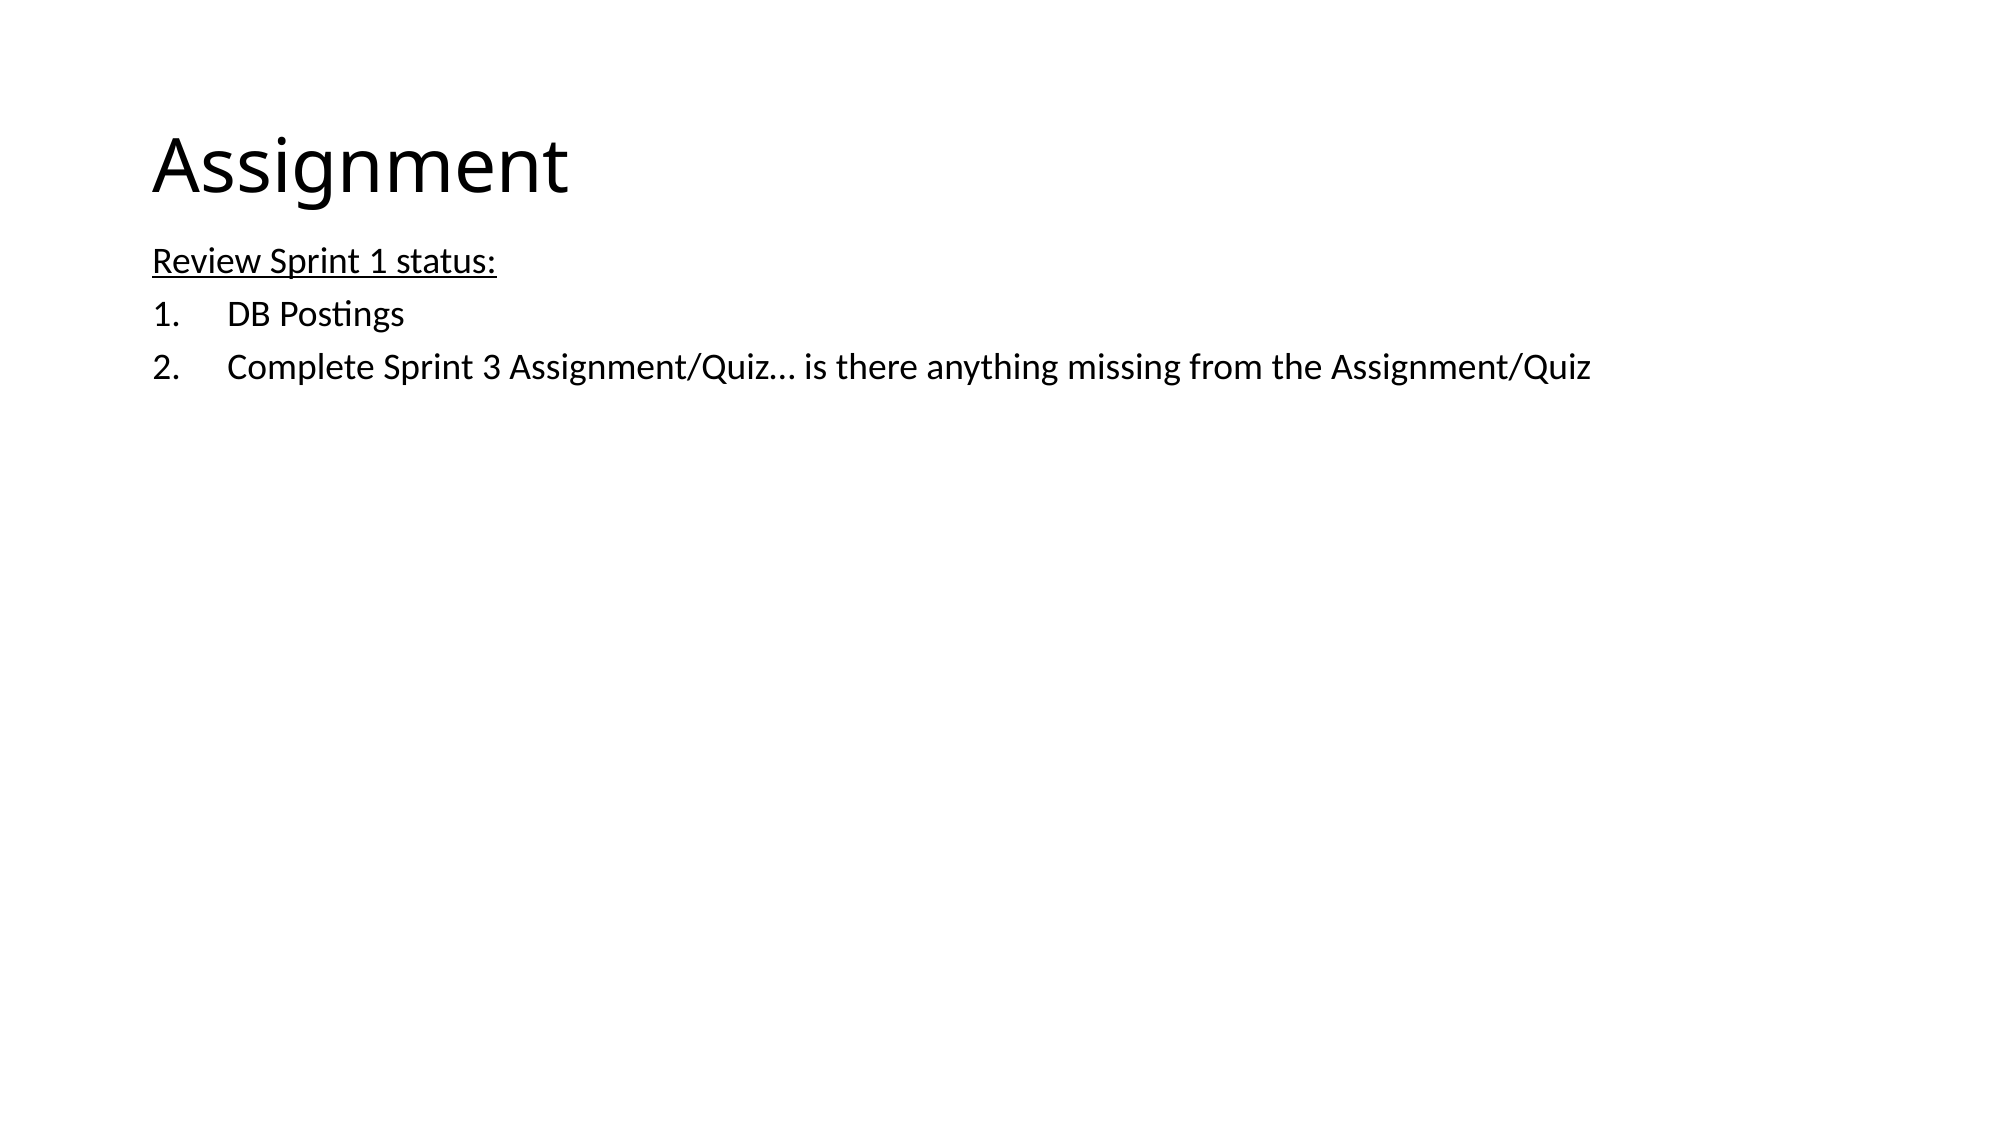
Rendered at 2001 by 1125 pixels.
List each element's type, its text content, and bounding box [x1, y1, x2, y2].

list Review Sprint 1 status: DB Postings Complete Sprint 3 Assignment/Quiz… is there anything missing from the Assignment/Quiz [137, 233, 1863, 1079]
title Assignment [137, 59, 1863, 233]
